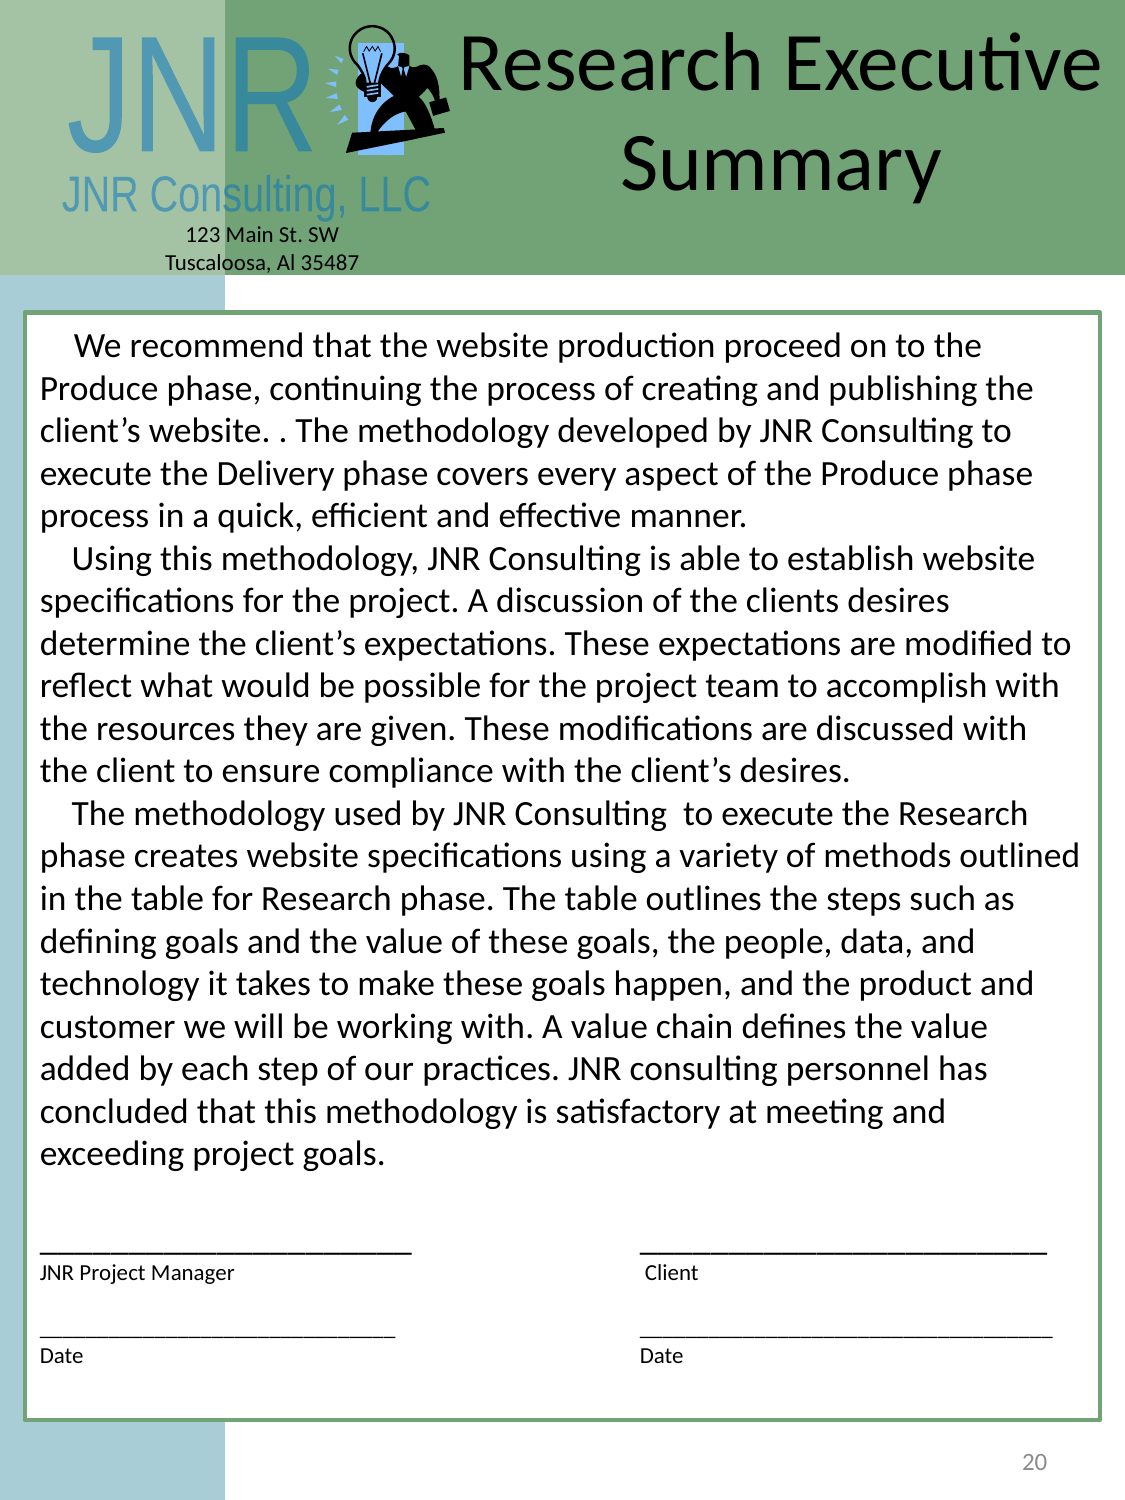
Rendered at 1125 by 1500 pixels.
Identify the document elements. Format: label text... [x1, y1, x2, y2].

slide_number 20 [800, 1422, 1063, 1500]
text_box We recommend that the website production proceed on to the Produce phase, continuing the process of creating and publishing the client’s website. . The methodology developed by JNR Consulting to execute the Delivery phase covers every aspect of the Produce phase process in a quick, efficient and effective manner. Using this methodology, JNR Consulting is able to establish website specifications for the project. A discussion of the clients desires determine the client’s expectations. These expectations are modified to reflect what would be possible for the project team to accomplish with the resources they are given. These modifications are discussed with the client to ensure compliance with the client’s desires. The methodology used by JNR Consulting to execute the Research phase creates website specifications using a variety of methods outlined in the table for Research phase. The table outlines the steps such as defining goals and the value of these goals, the people, data, and technology it takes to make these goals happen, and the product and customer we will be working with. A value chain defines the value added by each step of our practices. JNR consulting personnel has concluded that this methodology is satisfactory at meeting and exceeding project goals. _____________________ _______________________ JNR Project Manager Client _______________________________ ____________________________________ Date Date [23, 310, 1102, 1422]
text_box Research Executive Summary [437, 0, 1125, 215]
